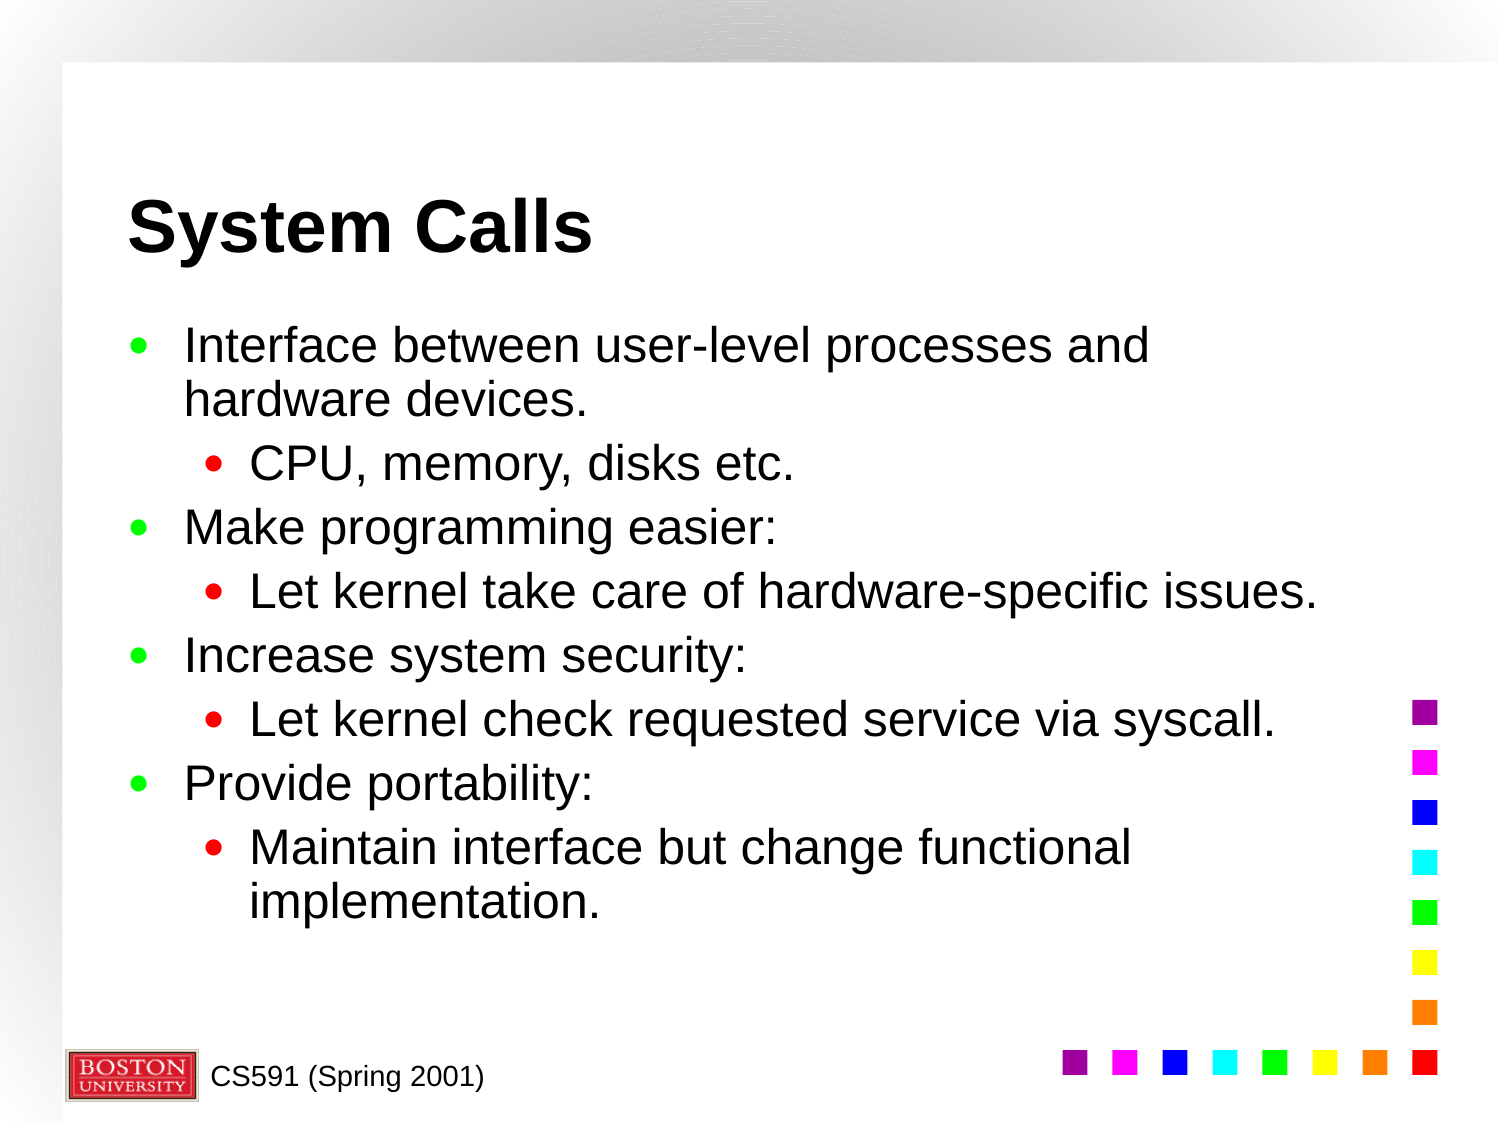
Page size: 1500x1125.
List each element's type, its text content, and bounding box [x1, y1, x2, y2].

title System Calls [112, 87, 1388, 275]
picture [65, 1049, 199, 1102]
list Interface between user-level processes and hardware devices. CPU, memory, disks etc. Make programming easier: Let kernel take care of hardware-specific issues. Increase system security: Let kernel check requested service via syscall. Provide portability: Maintain interface but change functional implementation. [112, 312, 1388, 988]
